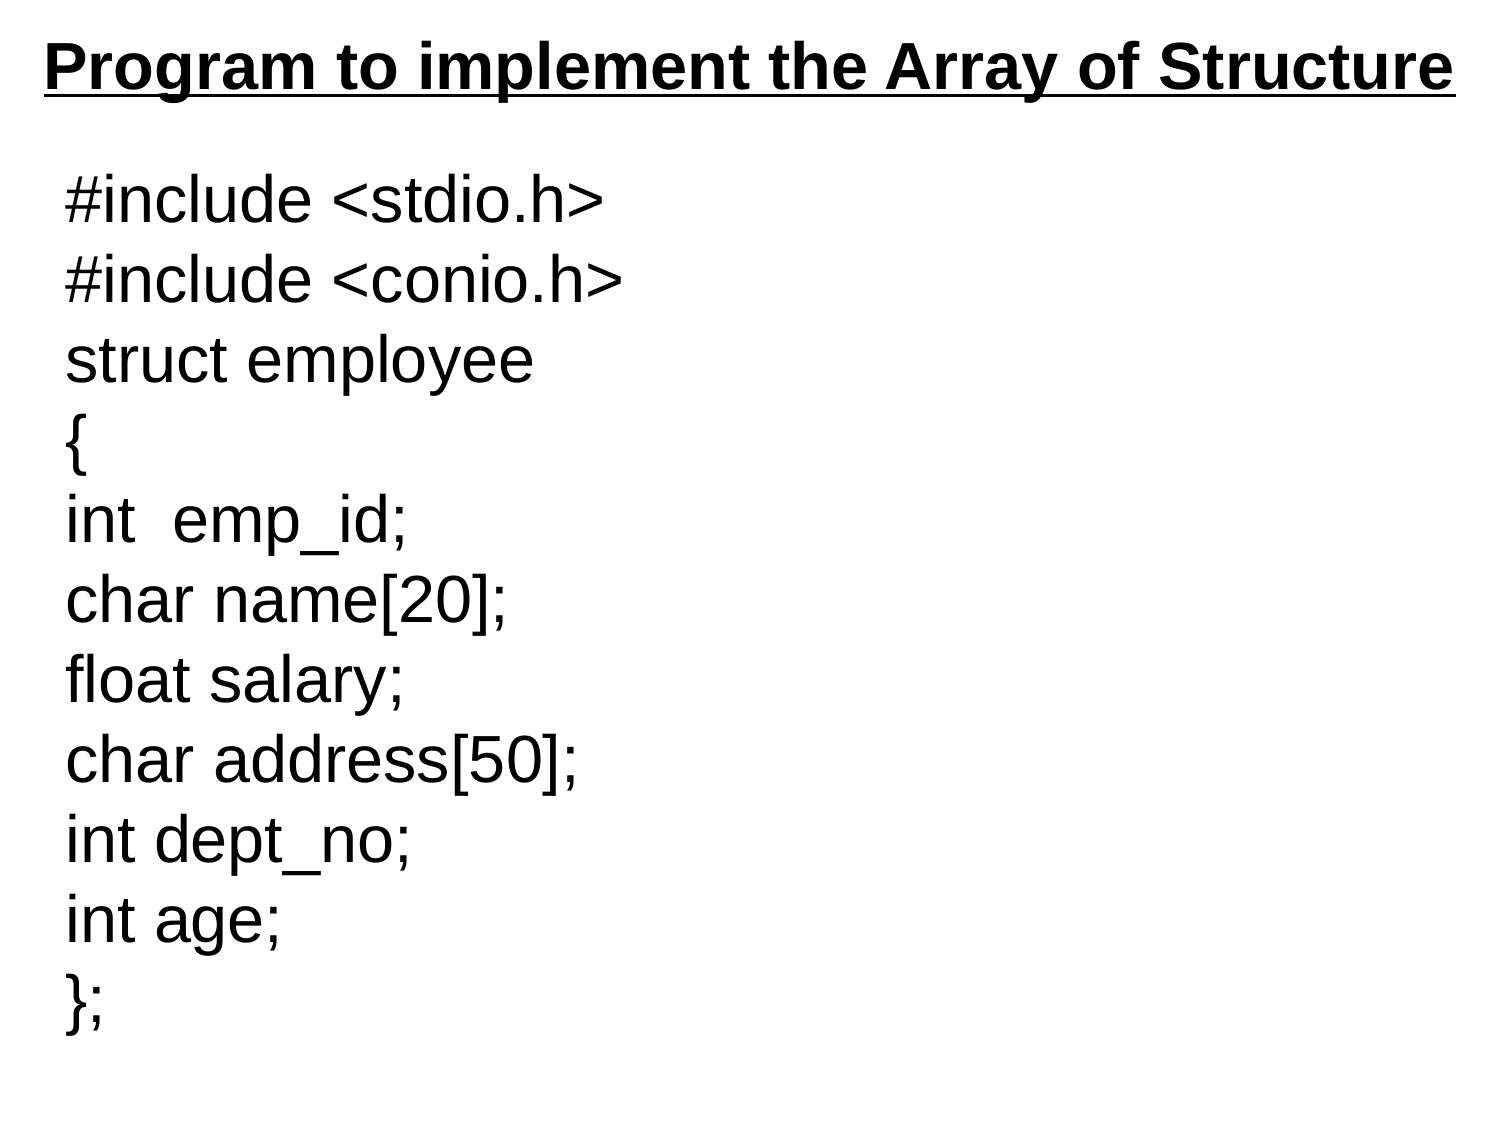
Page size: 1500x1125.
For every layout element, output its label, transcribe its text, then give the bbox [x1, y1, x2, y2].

text_box Program to implement the Array of Structure #include <stdio.h> #include <conio.h> struct employee { int emp_id; char name[20]; float salary; char address[50]; int dept_no; int age; }; [12, 24, 1488, 1044]
